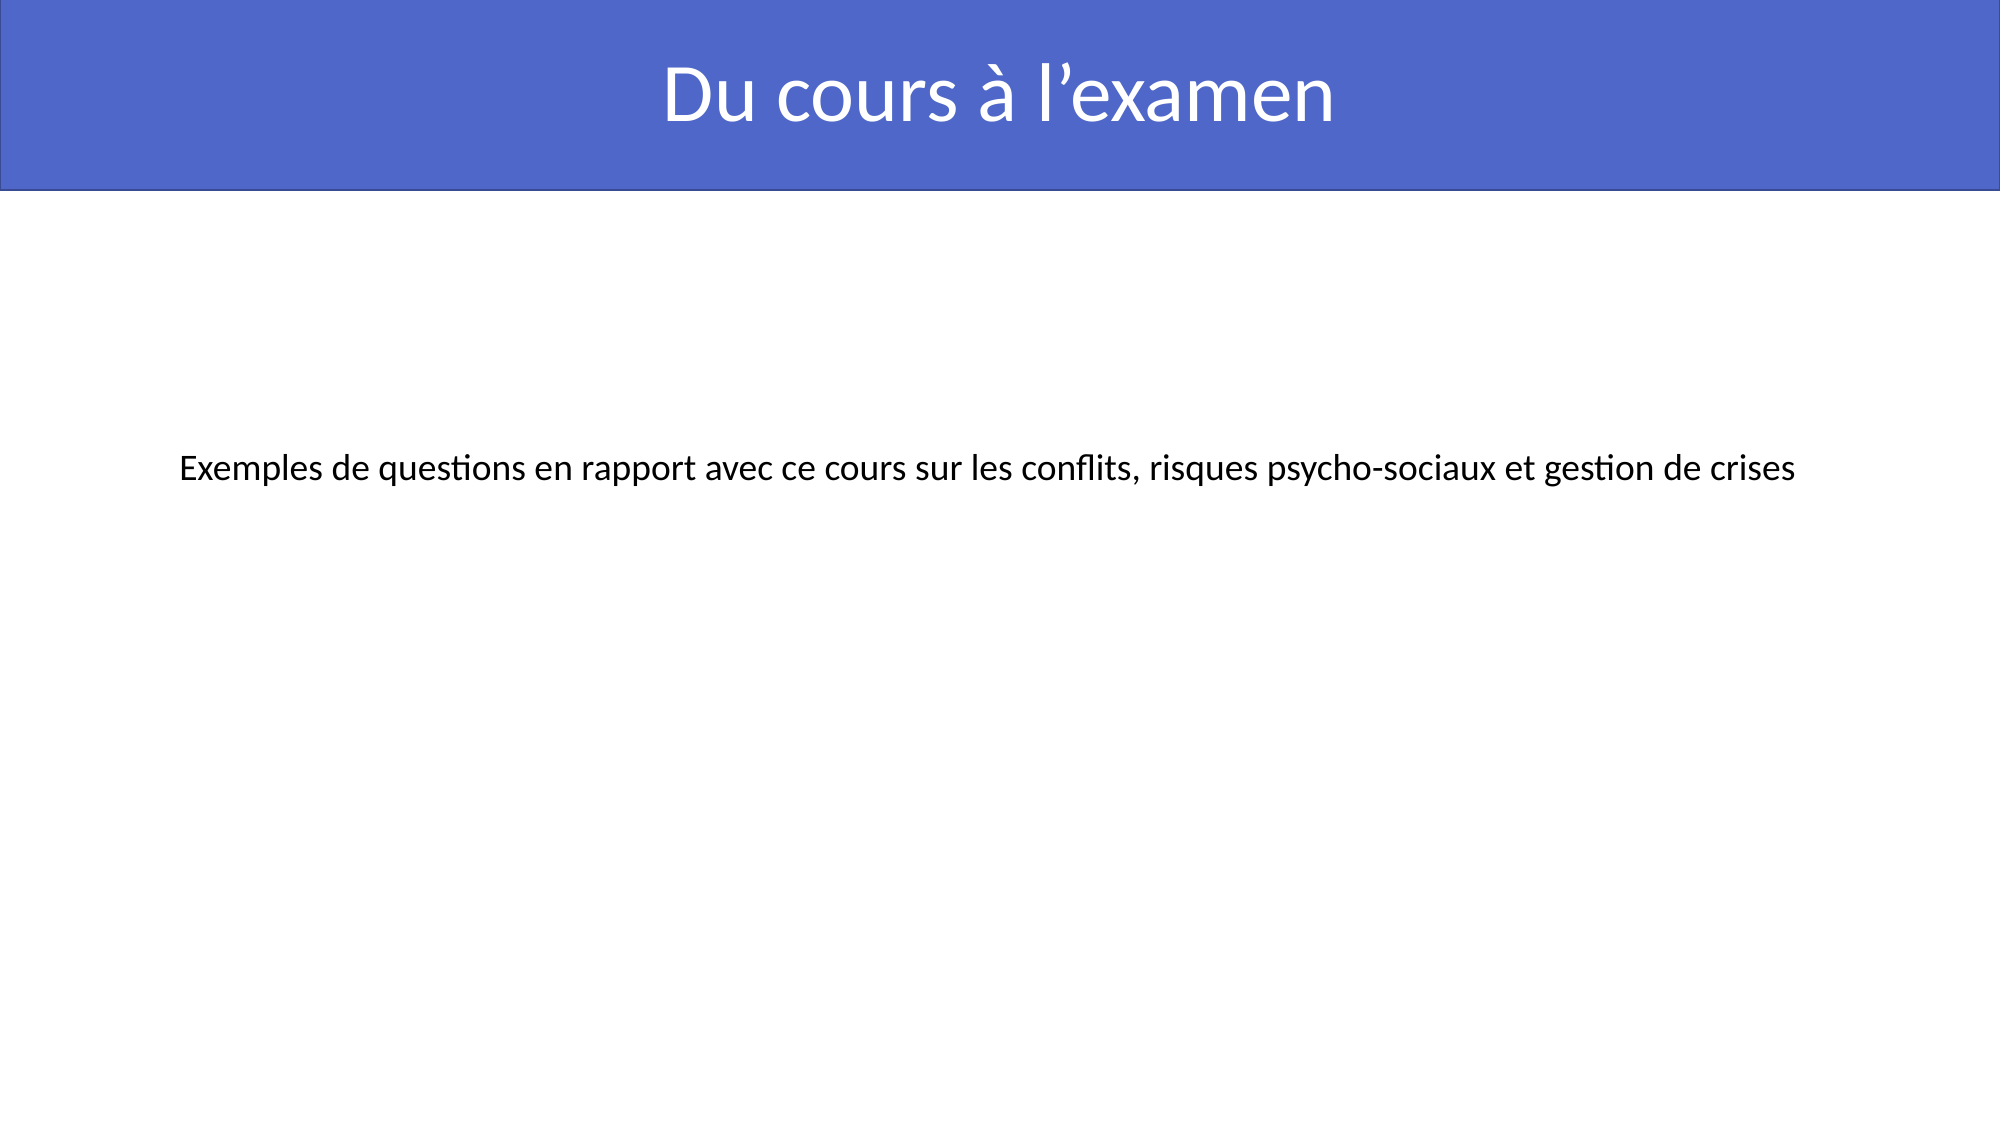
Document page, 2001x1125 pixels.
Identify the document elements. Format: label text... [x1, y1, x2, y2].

text_box Exemples de questions en rapport avec ce cours sur les conflits, risques psycho-sociaux et gestion de crises [171, 435, 1833, 496]
title Du cours à l’examen [0, 0, 2000, 204]
